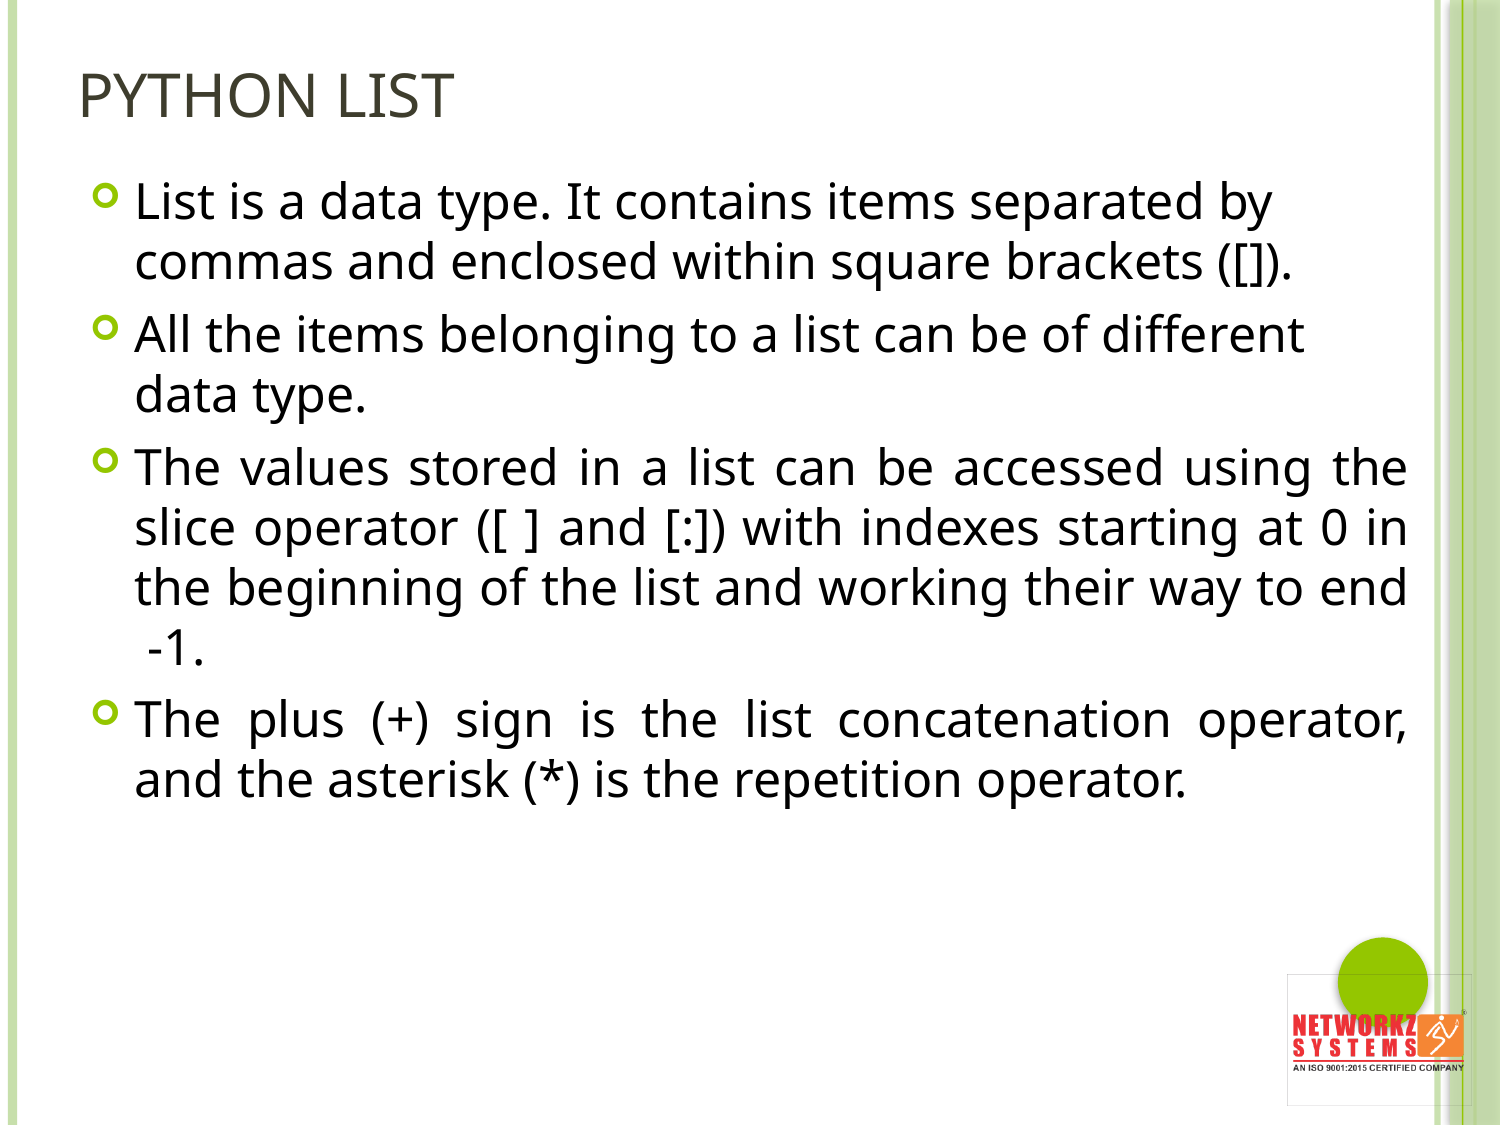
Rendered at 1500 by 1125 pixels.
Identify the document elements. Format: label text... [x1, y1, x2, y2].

list List is a data type. It contains items separated by commas and enclosed within square brackets ([]). All the items belonging to a list can be of different data type. The values stored in a list can be accessed using the slice operator ([ ] and [:]) with indexes starting at 0 in the beginning of the list and working their way to end -1. The plus (+) sign is the list concatenation operator, and the asterisk (*) is the repetition operator. [75, 162, 1425, 1025]
title Python List [62, 50, 1413, 138]
picture [1286, 974, 1472, 1106]
